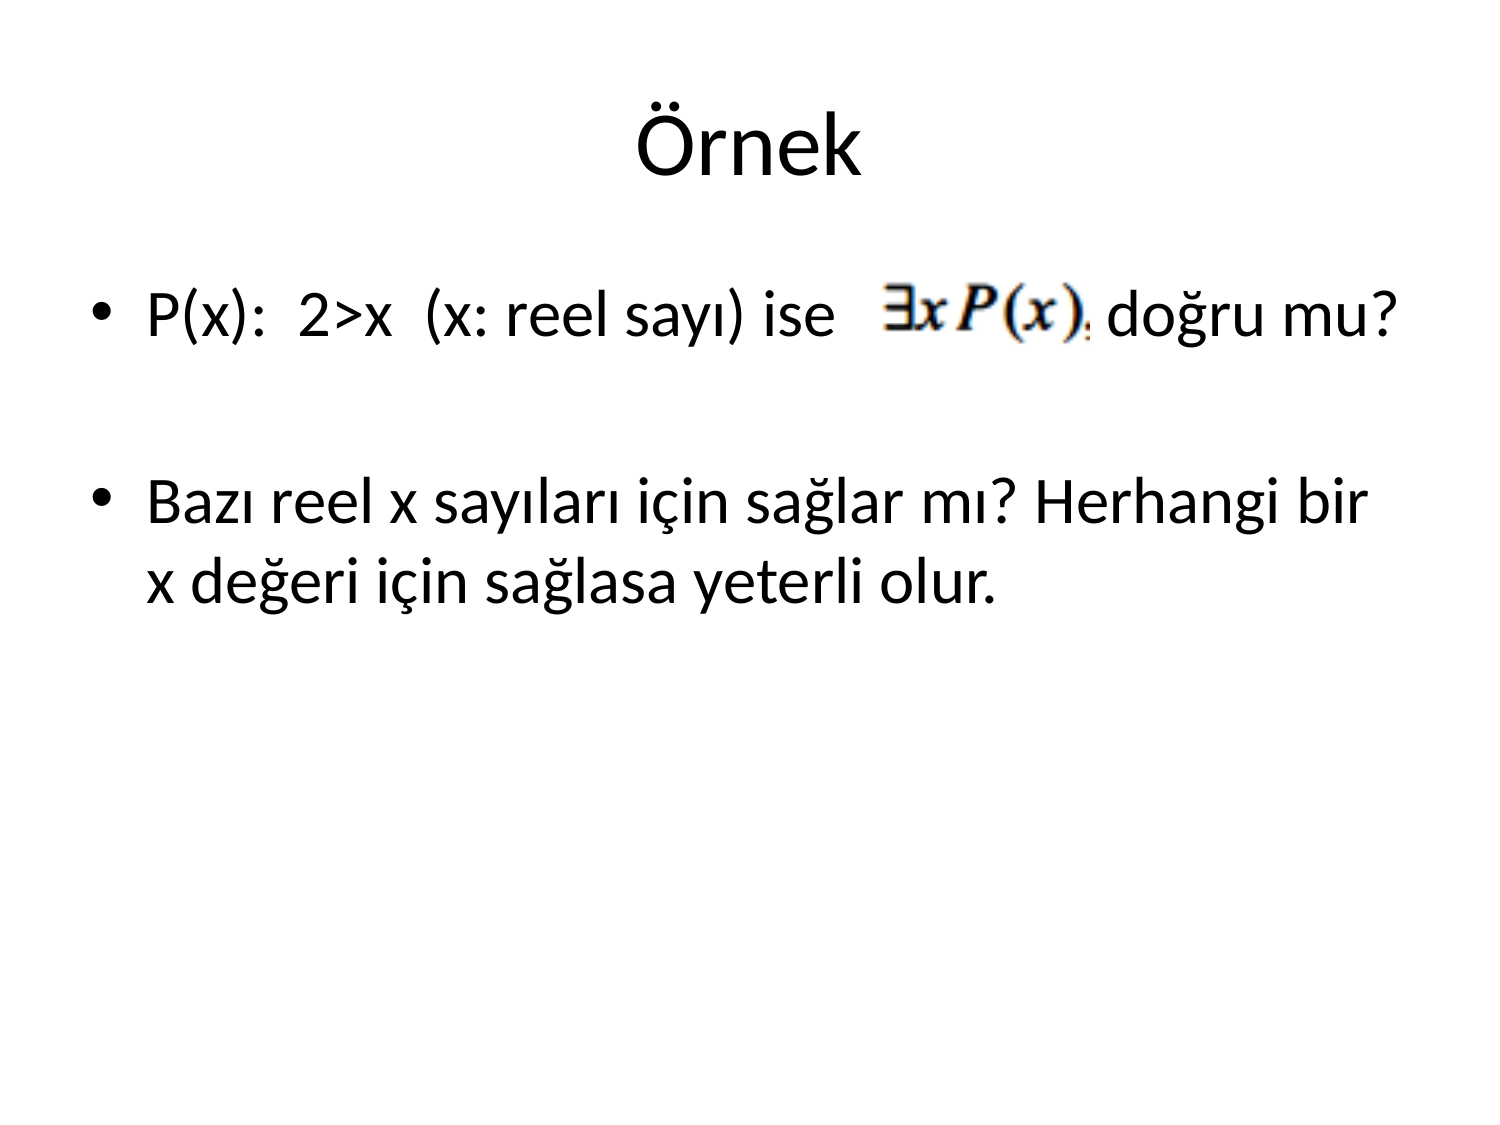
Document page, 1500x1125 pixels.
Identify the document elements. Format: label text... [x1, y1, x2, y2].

picture [878, 245, 1091, 363]
list P(x): 2>x (x: reel sayı) ise doğru mu? Bazı reel x sayıları için sağlar mı? Herhangi bir x değeri için sağlasa yeterli olur. [75, 262, 1425, 1005]
title Örnek [75, 45, 1425, 233]
